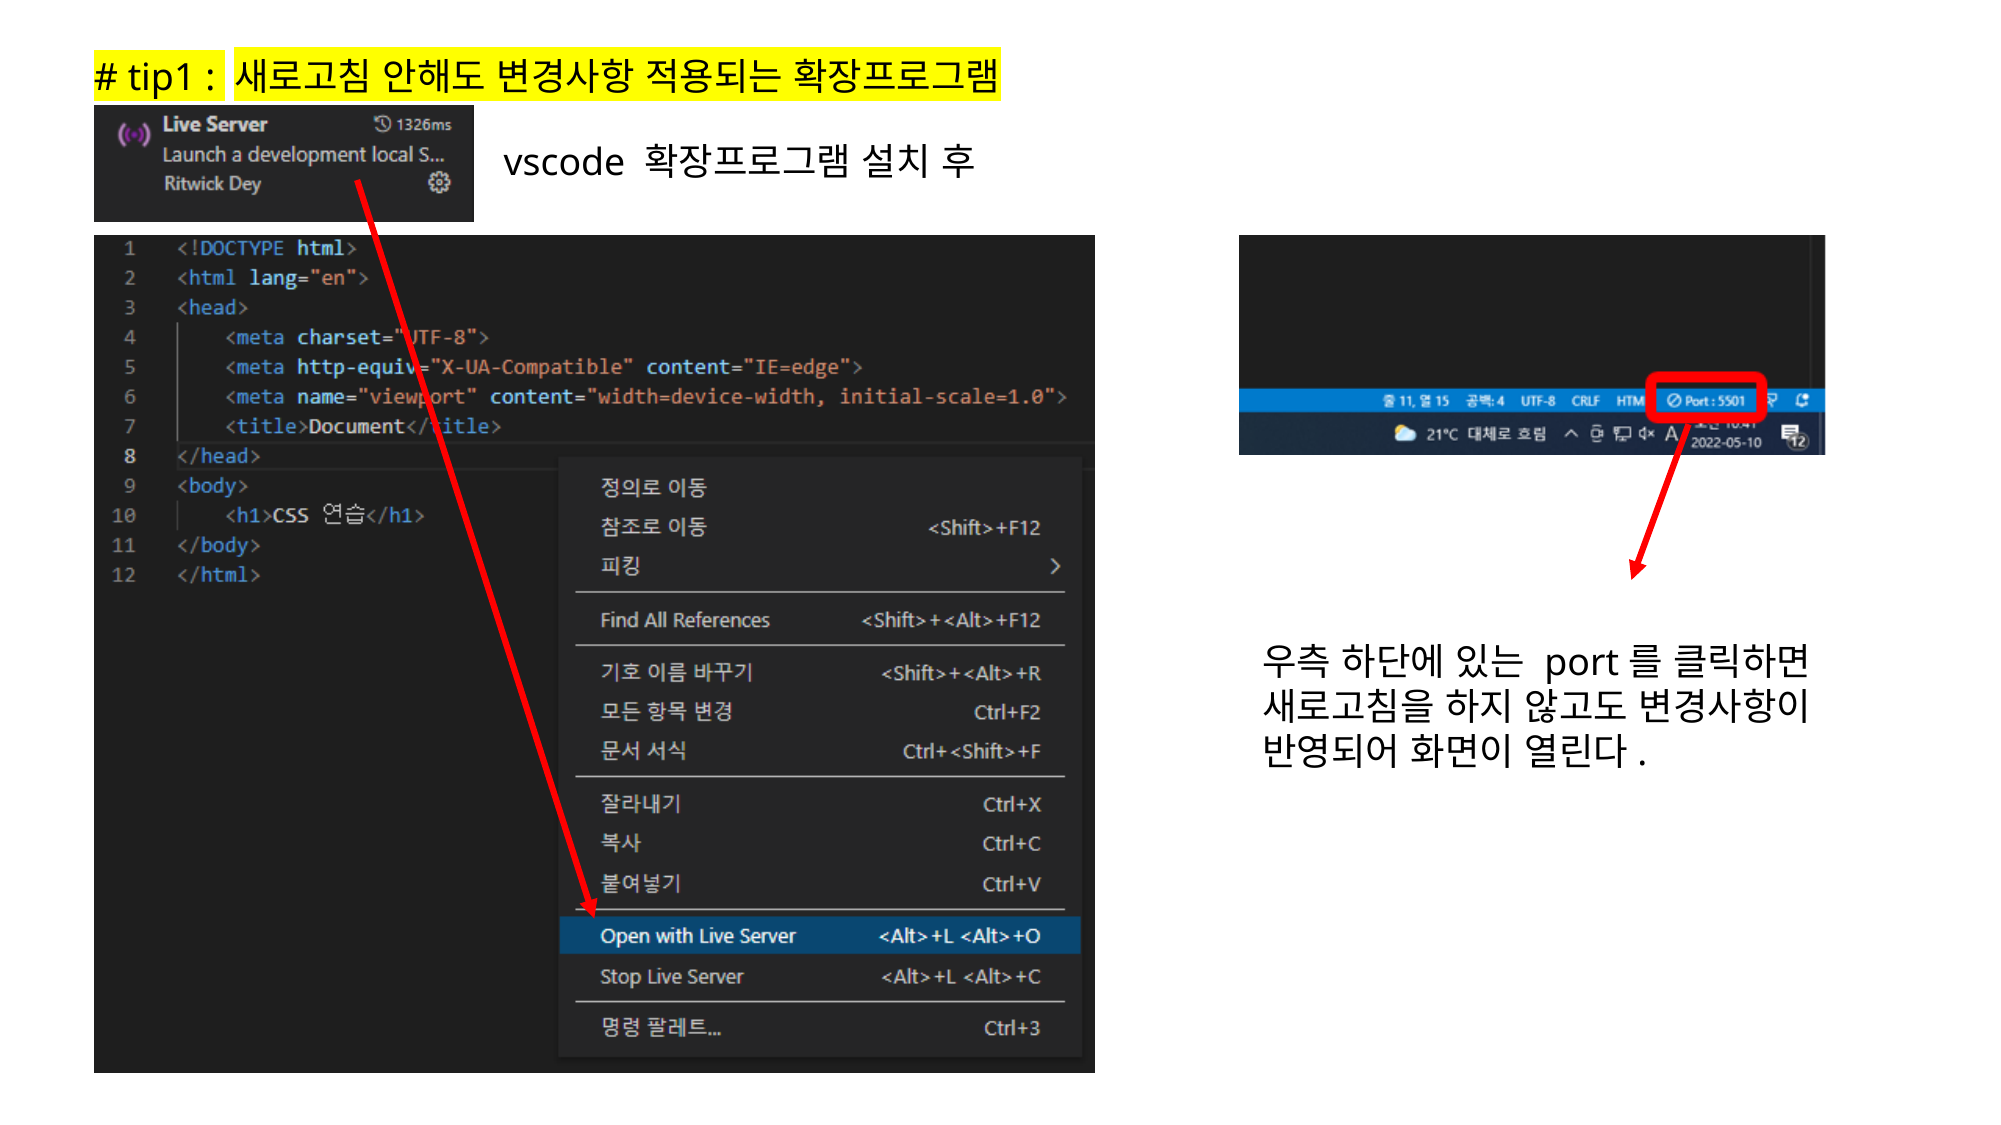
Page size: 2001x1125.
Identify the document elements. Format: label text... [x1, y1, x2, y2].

picture [1239, 235, 1827, 455]
text_box vscode 확장프로그램 설치 후 [488, 130, 1032, 191]
picture [94, 105, 474, 222]
text_box 우측 하단에 있는 port를 클릭하면 새로고침을 하지 않고도 변경사항이 반영되어 화면이 열린다. [1247, 630, 1885, 780]
text_box # tip1 : 새로고침 안해도 변경사항 적용되는 확장프로그램 [79, 45, 1373, 105]
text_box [1631, 424, 1689, 581]
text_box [357, 179, 595, 919]
picture [94, 235, 1095, 1073]
